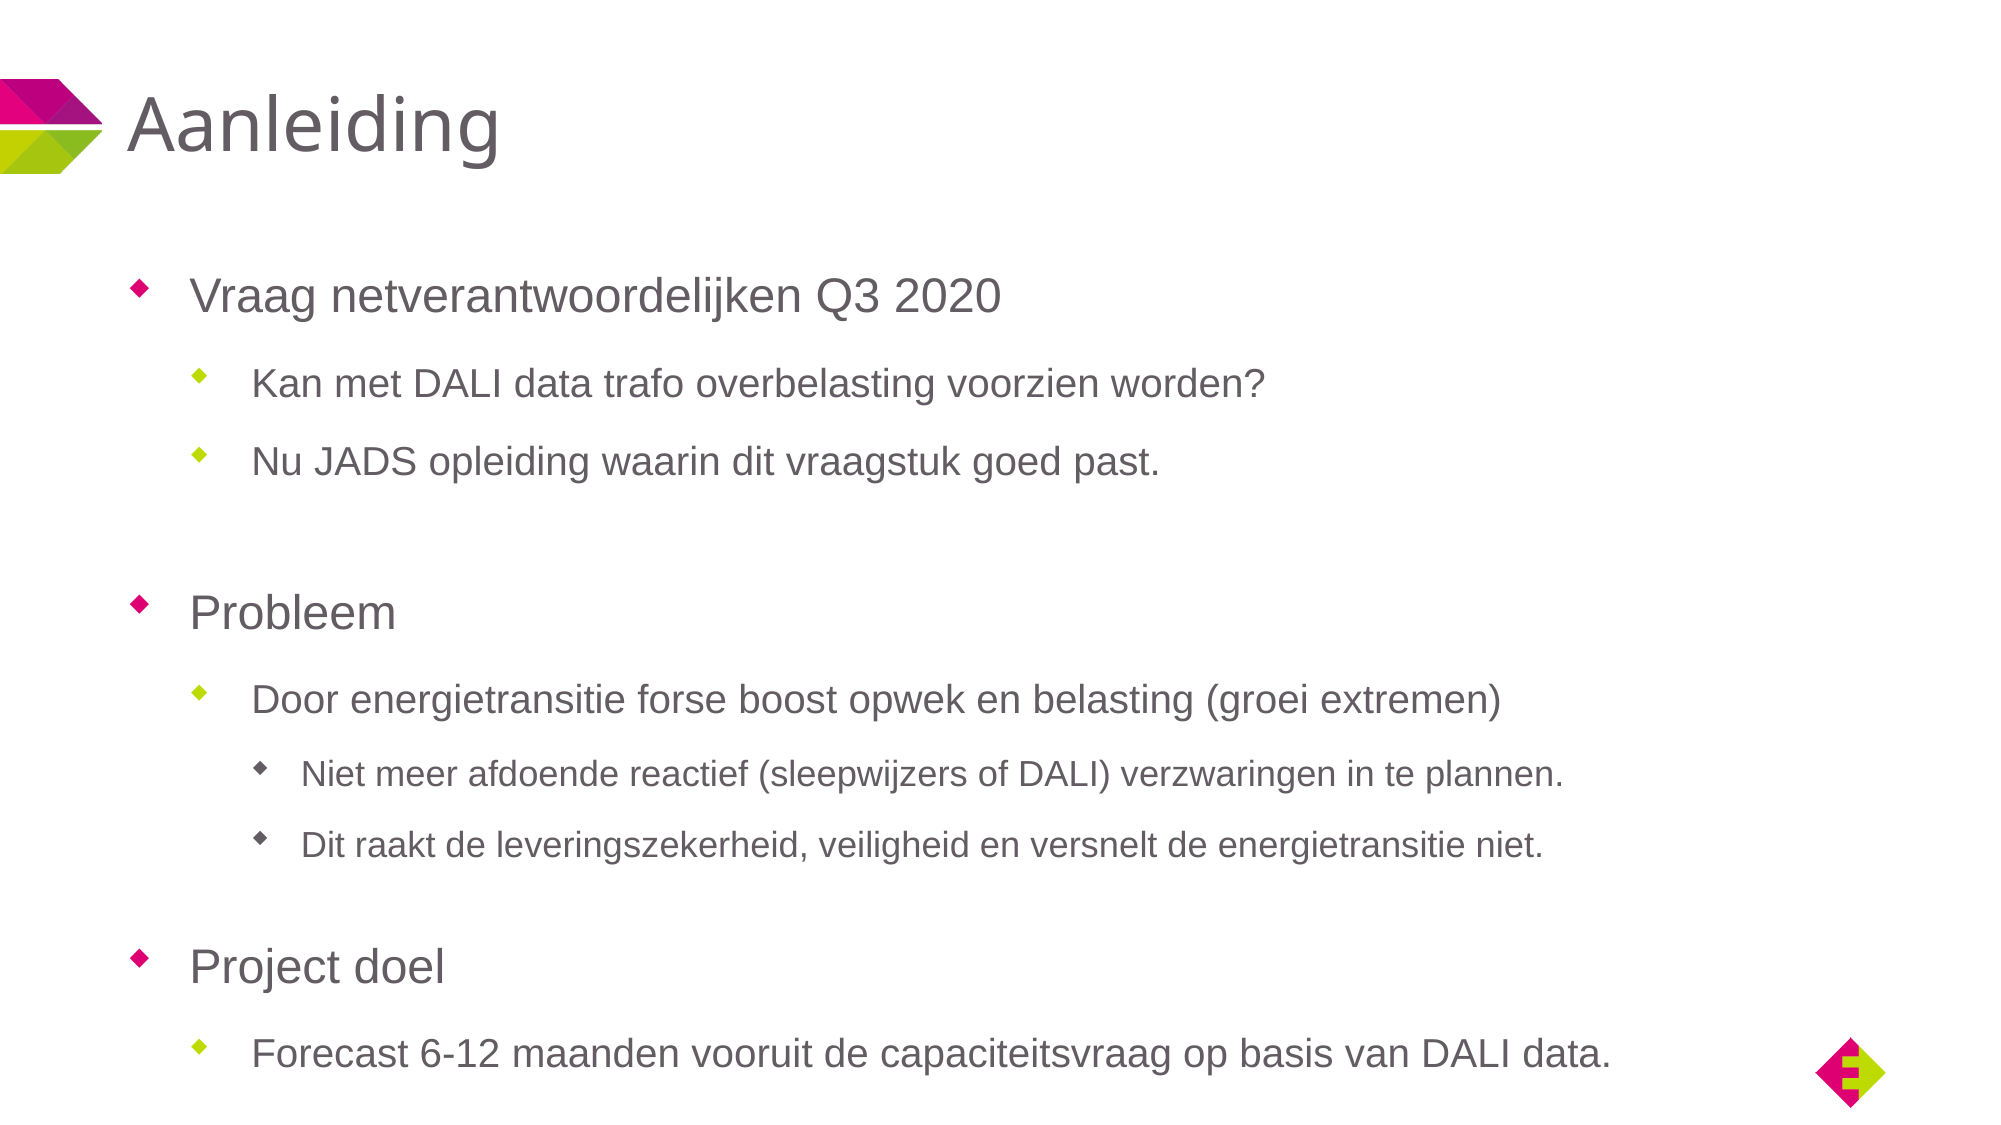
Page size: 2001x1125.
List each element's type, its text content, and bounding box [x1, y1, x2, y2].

list Vraag netverantwoordelijken Q3 2020 Kan met DALI data trafo overbelasting voorzien worden? Nu JADS opleiding waarin dit vraagstuk goed past. Probleem Door energietransitie forse boost opwek en belasting (groei extremen) Niet meer afdoende reactief (sleepwijzers of DALI) verzwaringen in te plannen. Dit raakt de leveringszekerheid, veiligheid en versnelt de energietransitie niet. Project doel Forecast 6-12 maanden vooruit de capaciteitsvraag op basis van DALI data. [112, 257, 1864, 1087]
title Aanleiding [112, 79, 1886, 223]
picture [1815, 1037, 1886, 1108]
